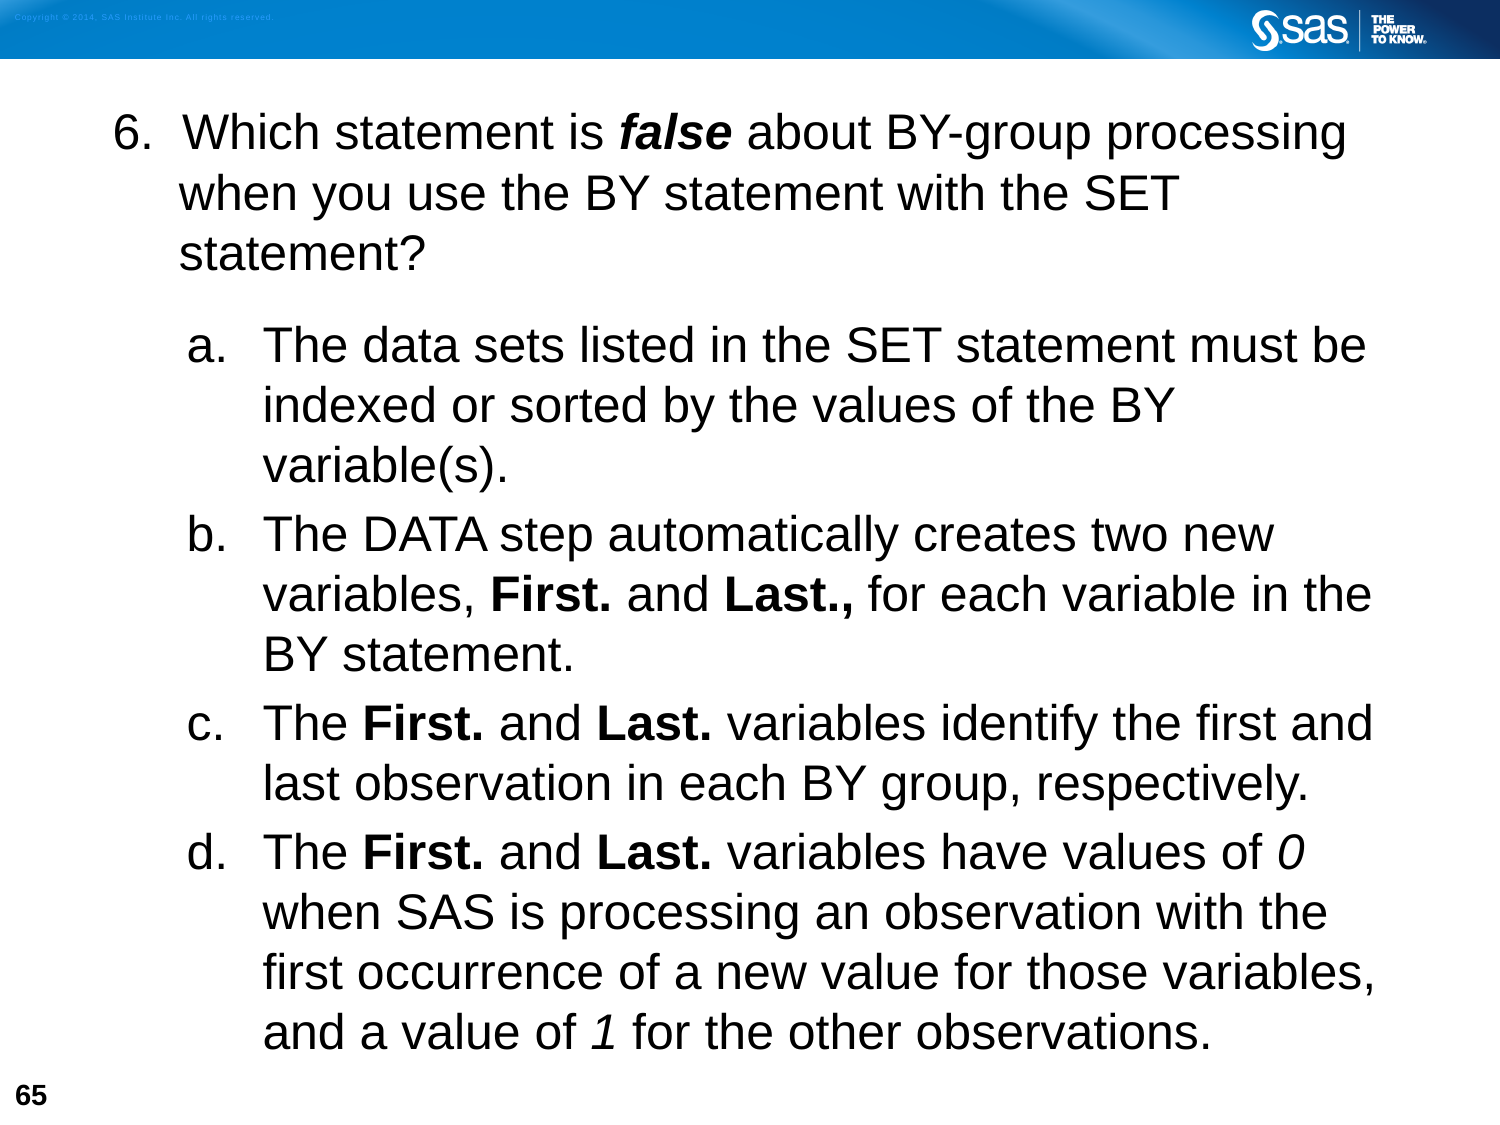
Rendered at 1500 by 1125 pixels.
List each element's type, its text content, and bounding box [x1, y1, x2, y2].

list 6. Which statement is false about BY-group processing when you use the BY statement with the SET statement? The data sets listed in the SET statement must be indexed or sorted by the values of the BY variable(s). The DATA step automatically creates two new variables, First. and Last., for each variable in the BY statement. The First. and Last. variables identify the first and last observation in each BY group, respectively. The First. and Last. variables have values of 0 when SAS is processing an observation with the first occurrence of a new value for those variables, and a value of 1 for the other observations. [112, 99, 1400, 800]
picture [0, 0, 1500, 59]
